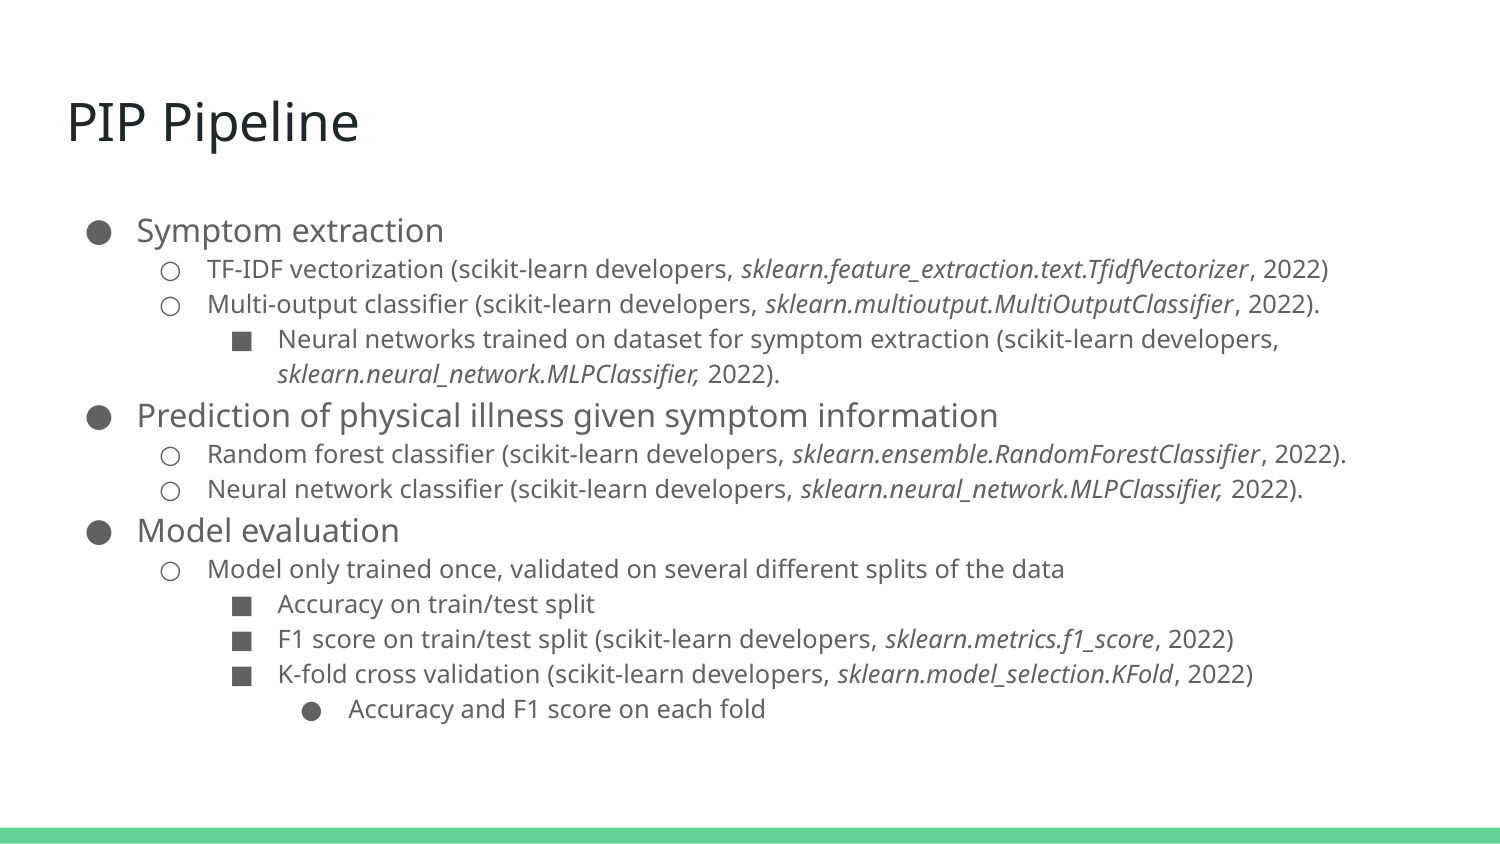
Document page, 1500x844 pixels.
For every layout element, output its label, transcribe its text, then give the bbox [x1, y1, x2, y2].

list Symptom extraction TF-IDF vectorization (scikit-learn developers, sklearn.feature_extraction.text.TfidfVectorizer, 2022) Multi-output classifier (scikit-learn developers, sklearn.multioutput.MultiOutputClassifier, 2022). Neural networks trained on dataset for symptom extraction (scikit-learn developers, sklearn.neural_network.MLPClassifier, 2022). Prediction of physical illness given symptom information Random forest classifier (scikit-learn developers, sklearn.ensemble.RandomForestClassifier, 2022). Neural network classifier (scikit-learn developers, sklearn.neural_network.MLPClassifier, 2022). Model evaluation Model only trained once, validated on several different splits of the data Accuracy on train/test split F1 score on train/test split (scikit-learn developers, sklearn.metrics.f1_score, 2022) K-fold cross validation (scikit-learn developers, sklearn.model_selection.KFold, 2022) Accuracy and F1 score on each fold [51, 189, 1449, 750]
title PIP Pipeline [51, 72, 1449, 167]
